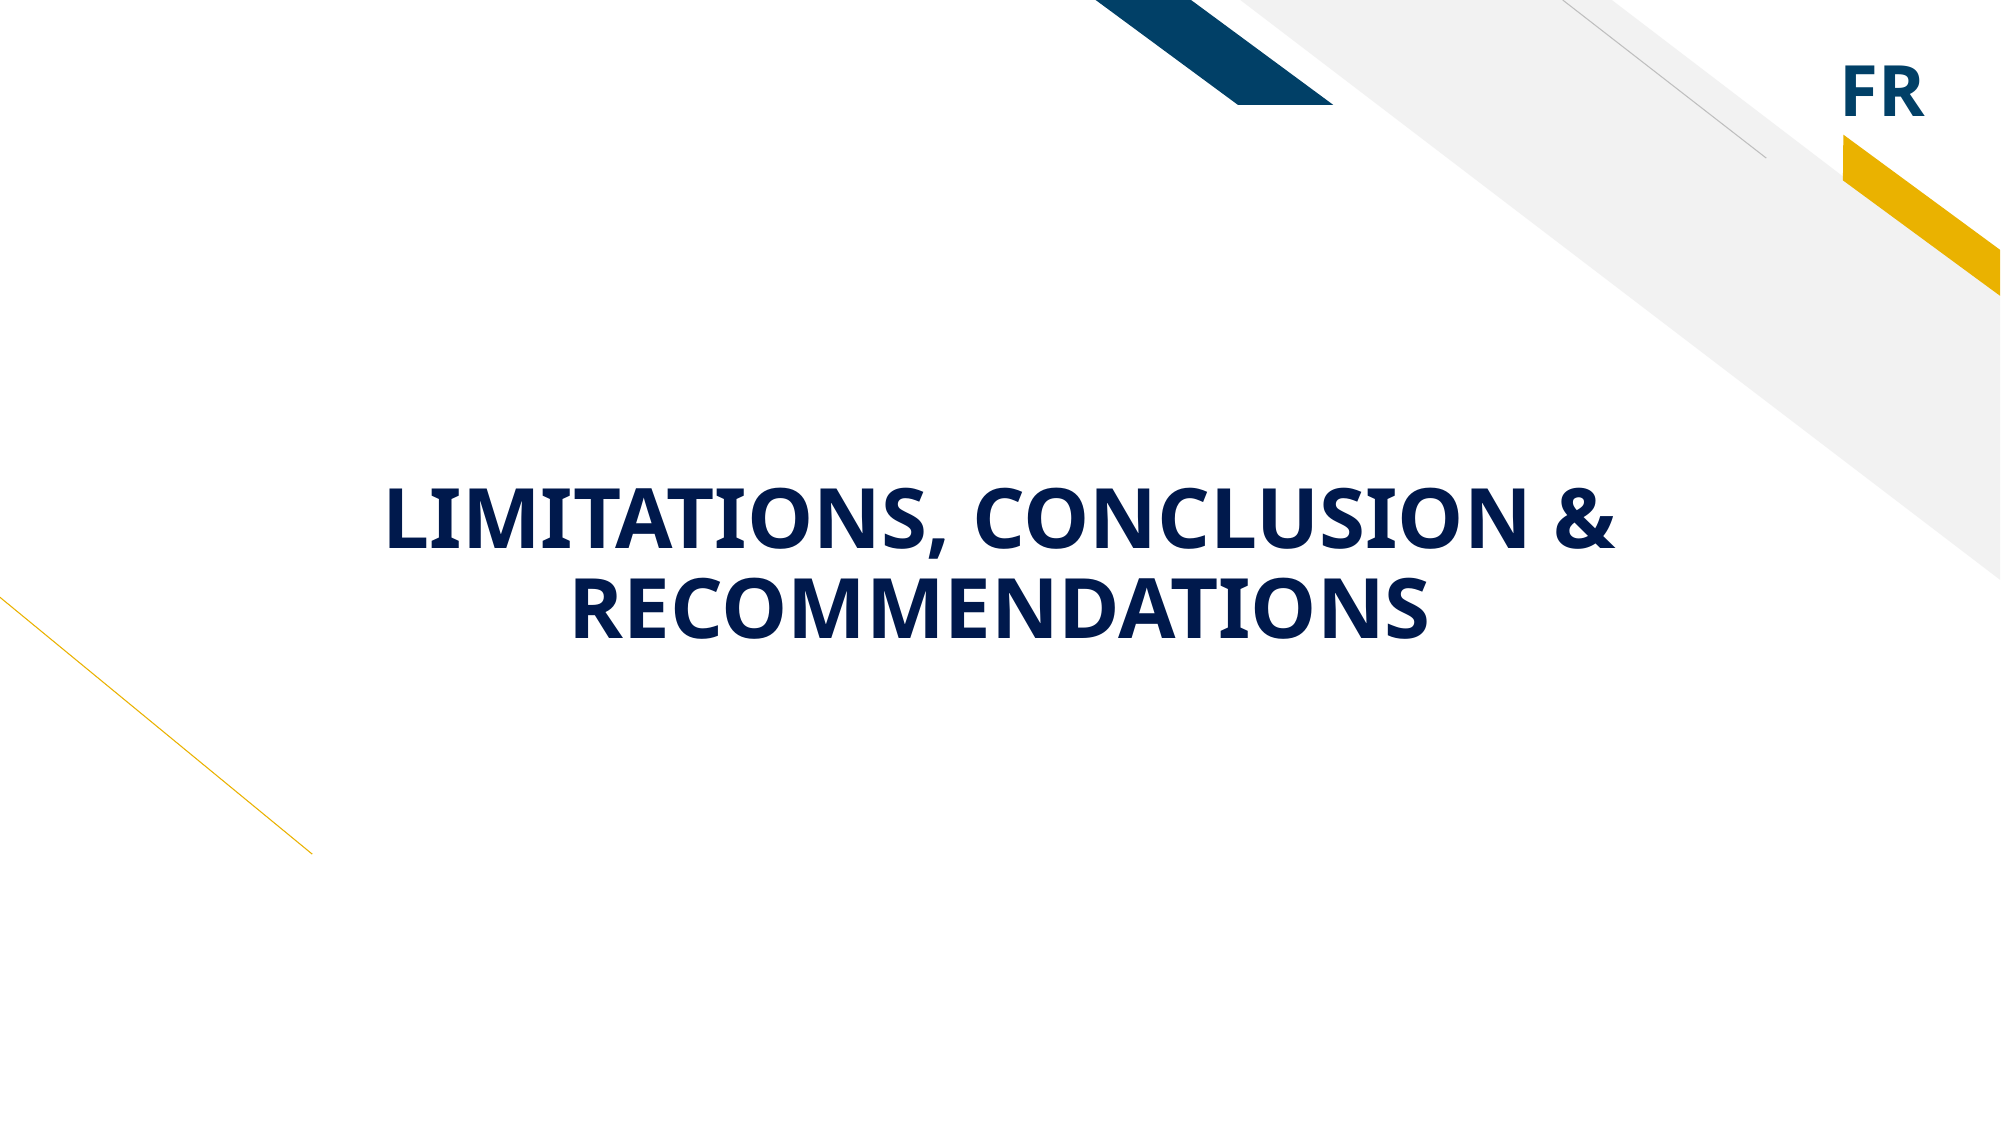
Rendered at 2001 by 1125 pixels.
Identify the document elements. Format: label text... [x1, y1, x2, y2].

title LIMITATIONS, CONCLUSION & RECOMMENDATIONS [100, 468, 1900, 657]
